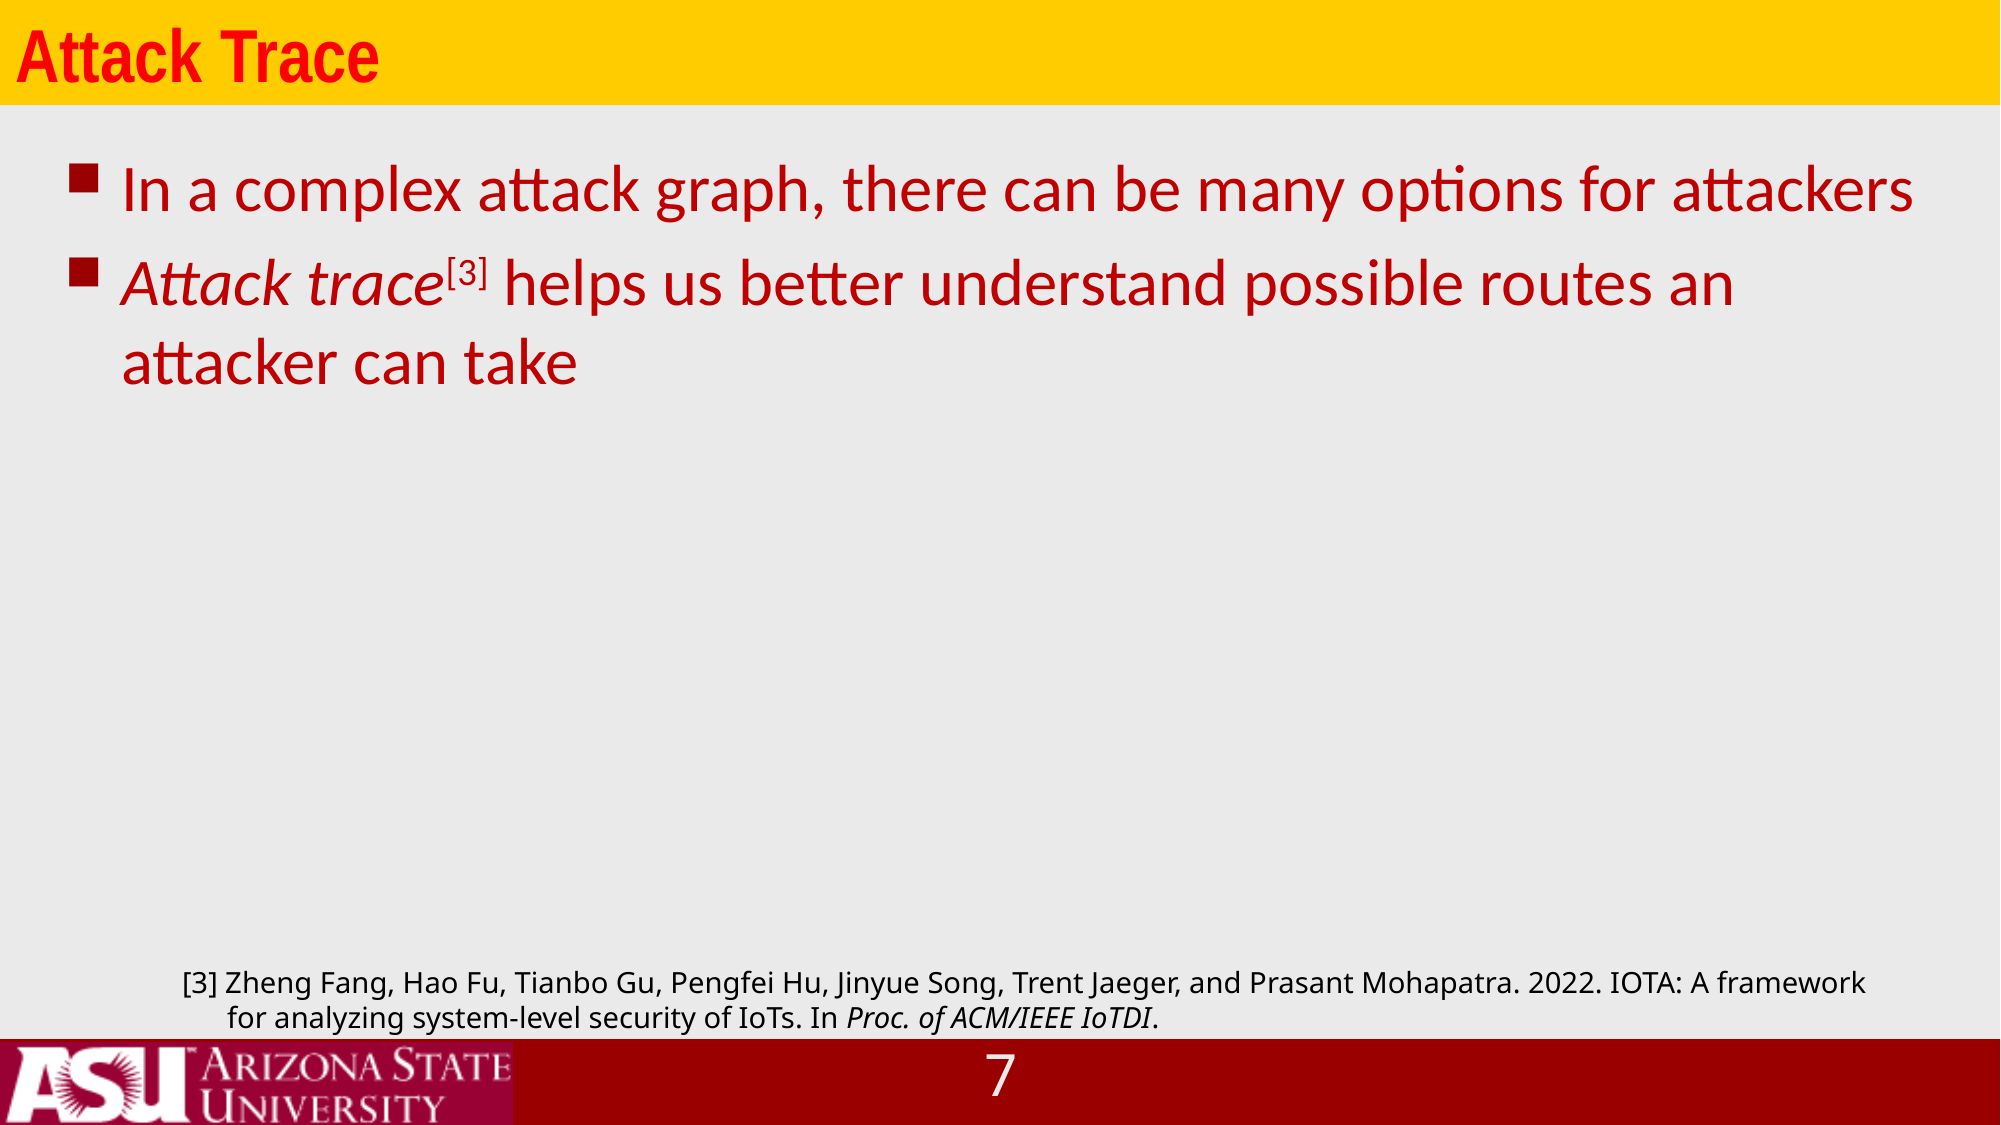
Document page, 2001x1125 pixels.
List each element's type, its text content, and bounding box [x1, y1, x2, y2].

slide_number 6 [816, 1042, 1034, 1125]
picture [0, 1042, 513, 1125]
list In a complex attack graph, there can be many options for attackers Attack trace[3] helps us better understand possible routes an attacker can take [50, 137, 1950, 1000]
text_box [3] Zheng Fang, Hao Fu, Tianbo Gu, Pengfei Hu, Jinyue Song, Trent Jaeger, and Prasant Mohapatra. 2022. IOTA: A framework for analyzing system-level security of IoTs. In Proc. of ACM/IEEE IoTDI. [167, 957, 1883, 1042]
title Attack Trace [0, 0, 2000, 106]
